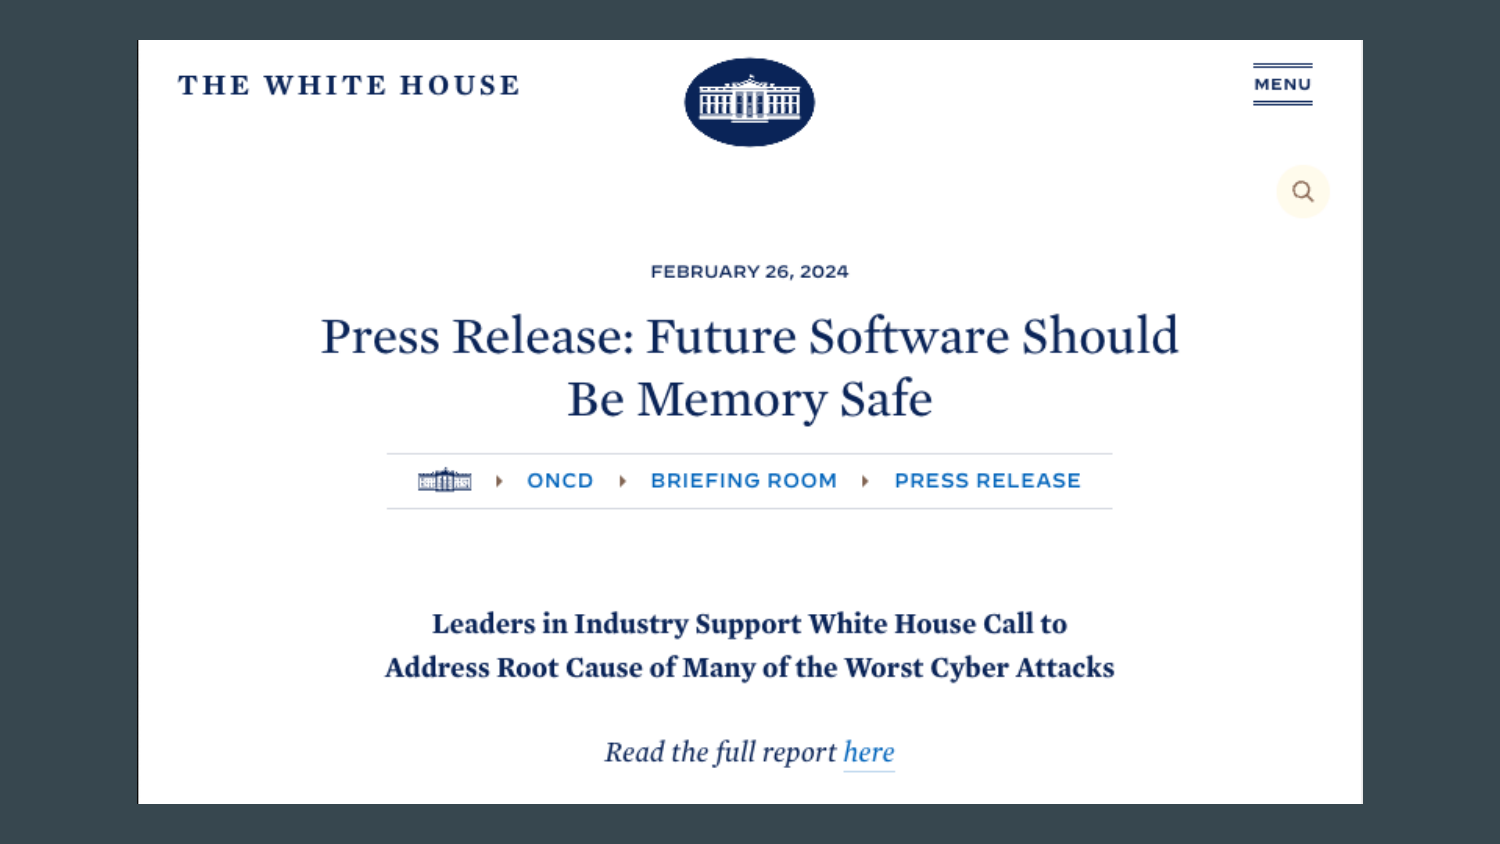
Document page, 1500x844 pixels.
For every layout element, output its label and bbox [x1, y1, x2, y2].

picture [137, 40, 1363, 804]
